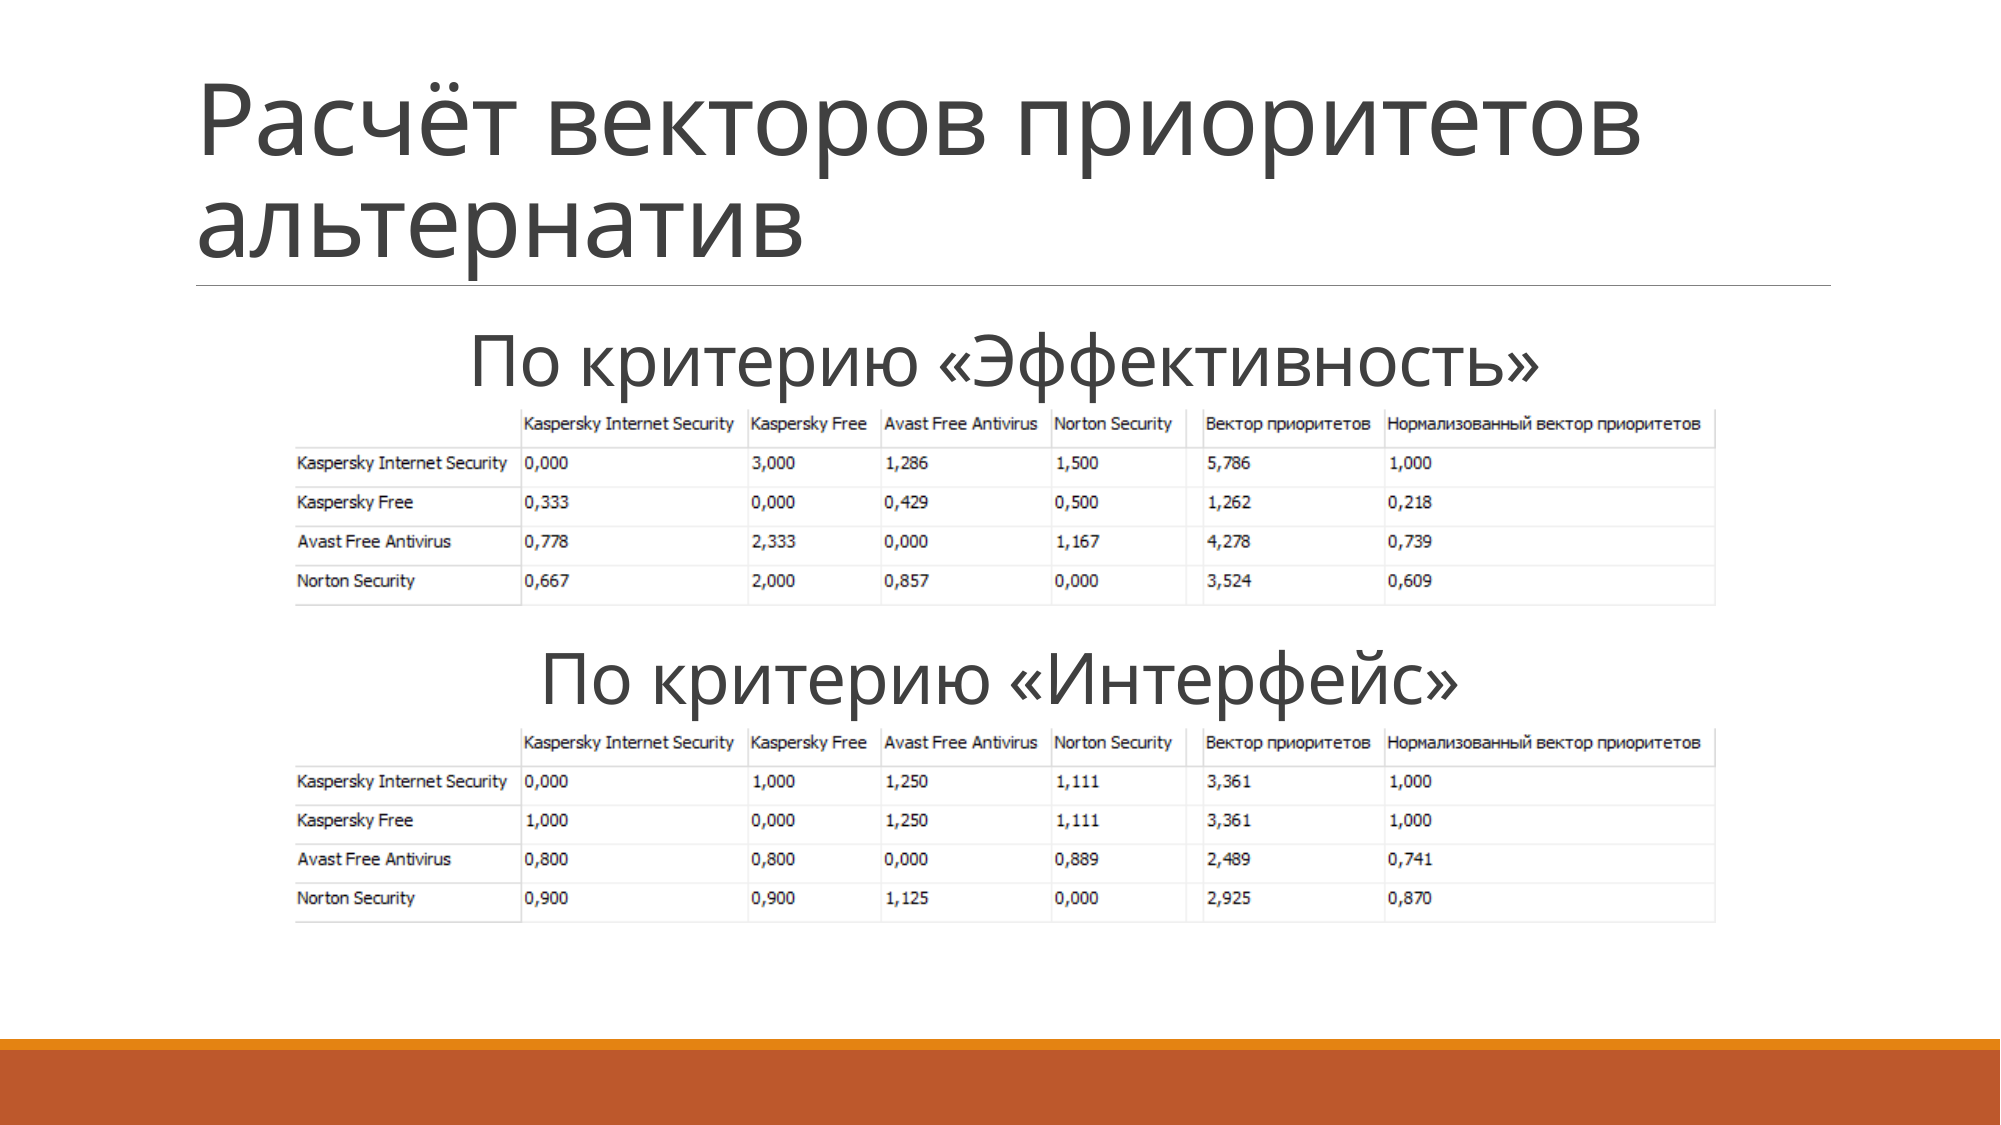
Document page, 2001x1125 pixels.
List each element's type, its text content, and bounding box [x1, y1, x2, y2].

text_box По критерию «Эффективность» [4, 320, 2000, 409]
picture [294, 726, 1716, 924]
text_box По критерию «Интерфейс» [0, 638, 2000, 727]
title Расчёт векторов приоритетов альтернатив [180, 47, 2000, 285]
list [294, 407, 1716, 606]
